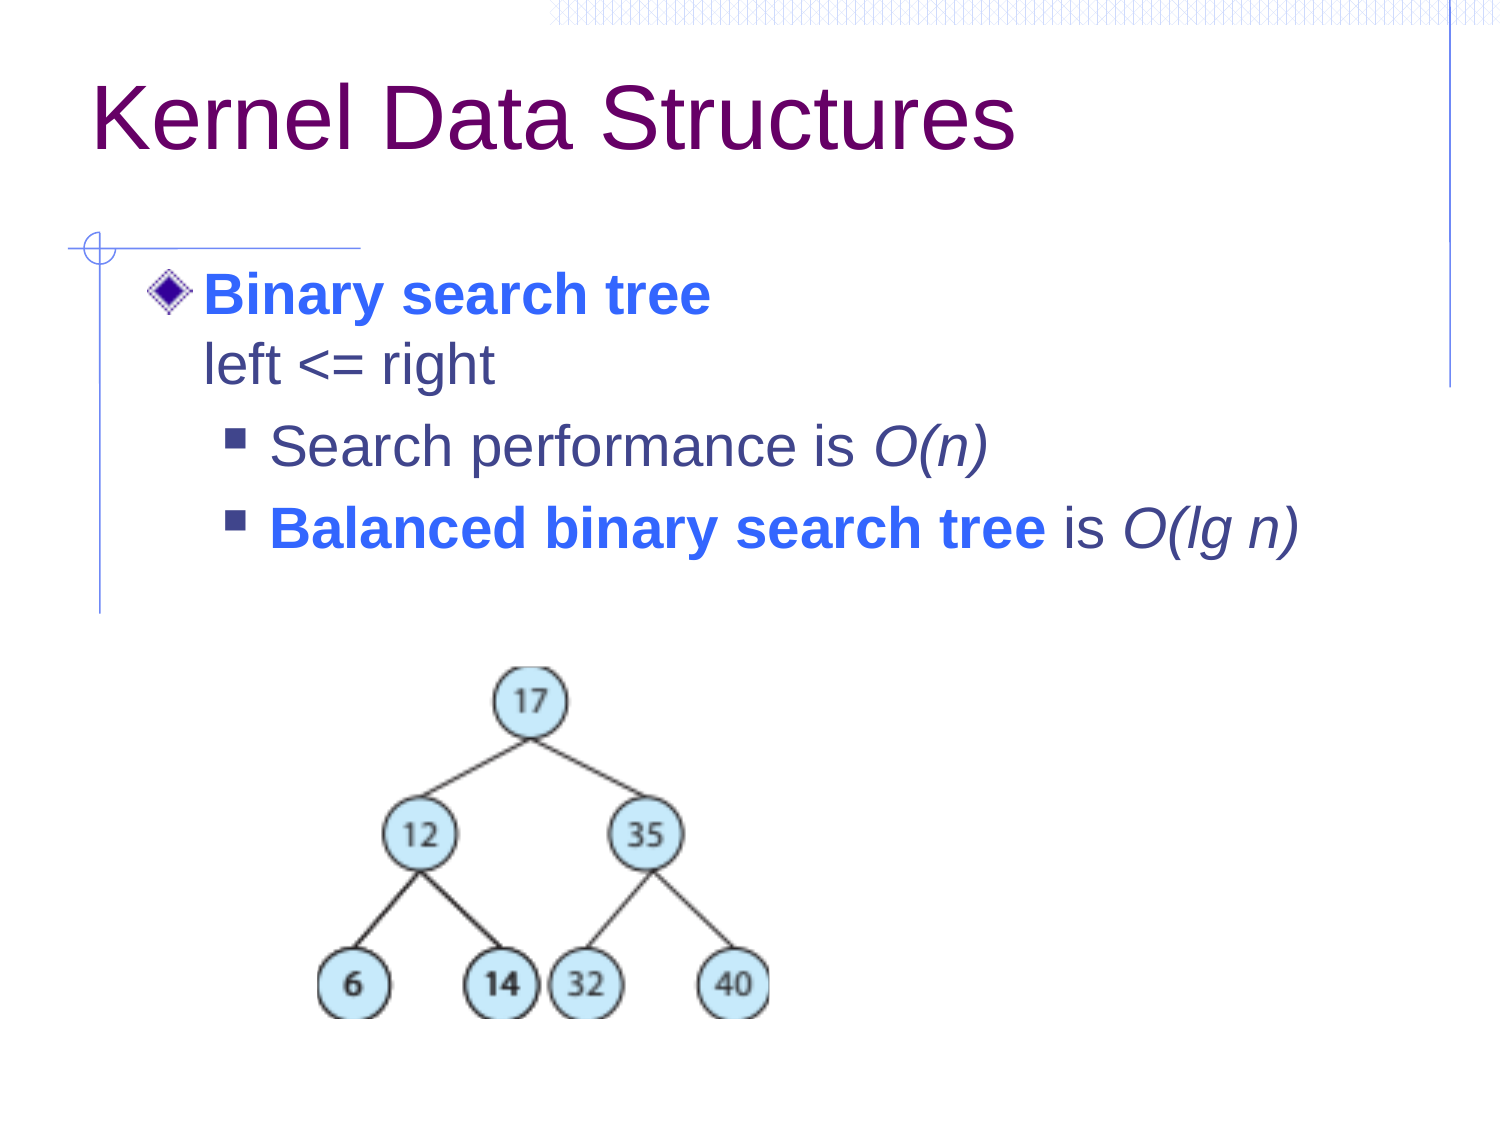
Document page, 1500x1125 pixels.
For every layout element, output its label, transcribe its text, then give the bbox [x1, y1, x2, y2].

picture [147, 269, 193, 315]
picture [317, 664, 770, 1019]
title Kernel Data Structures [74, 80, 1426, 176]
list Binary search tree left <= right Search performance is O(n) Balanced binary search tree is O(lg n) [132, 248, 1413, 513]
